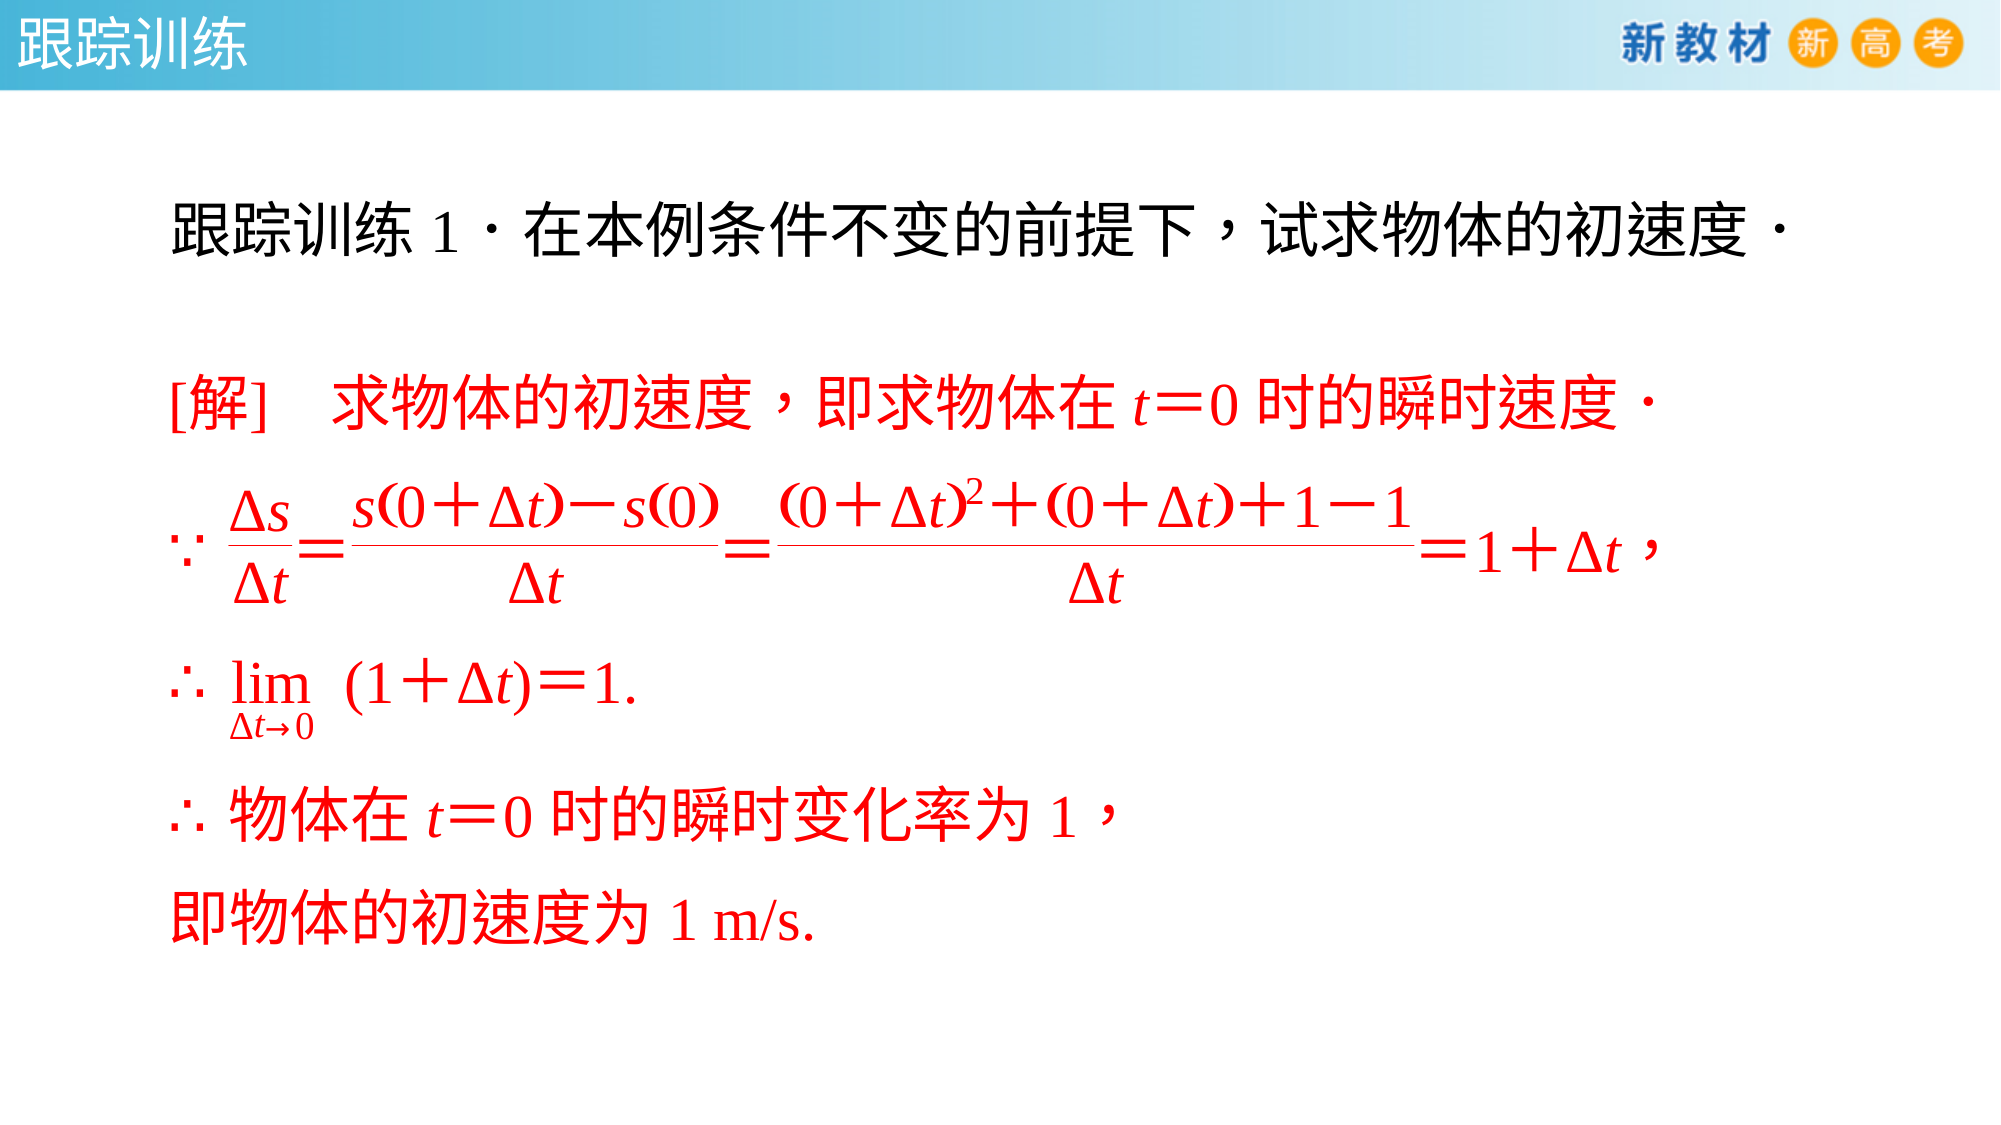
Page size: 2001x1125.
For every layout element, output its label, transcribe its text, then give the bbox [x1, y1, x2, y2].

picture [0, 0, 2001, 1125]
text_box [47, 85, 1865, 310]
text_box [46, 363, 1852, 992]
text_box 跟踪训练 [1, 0, 265, 85]
